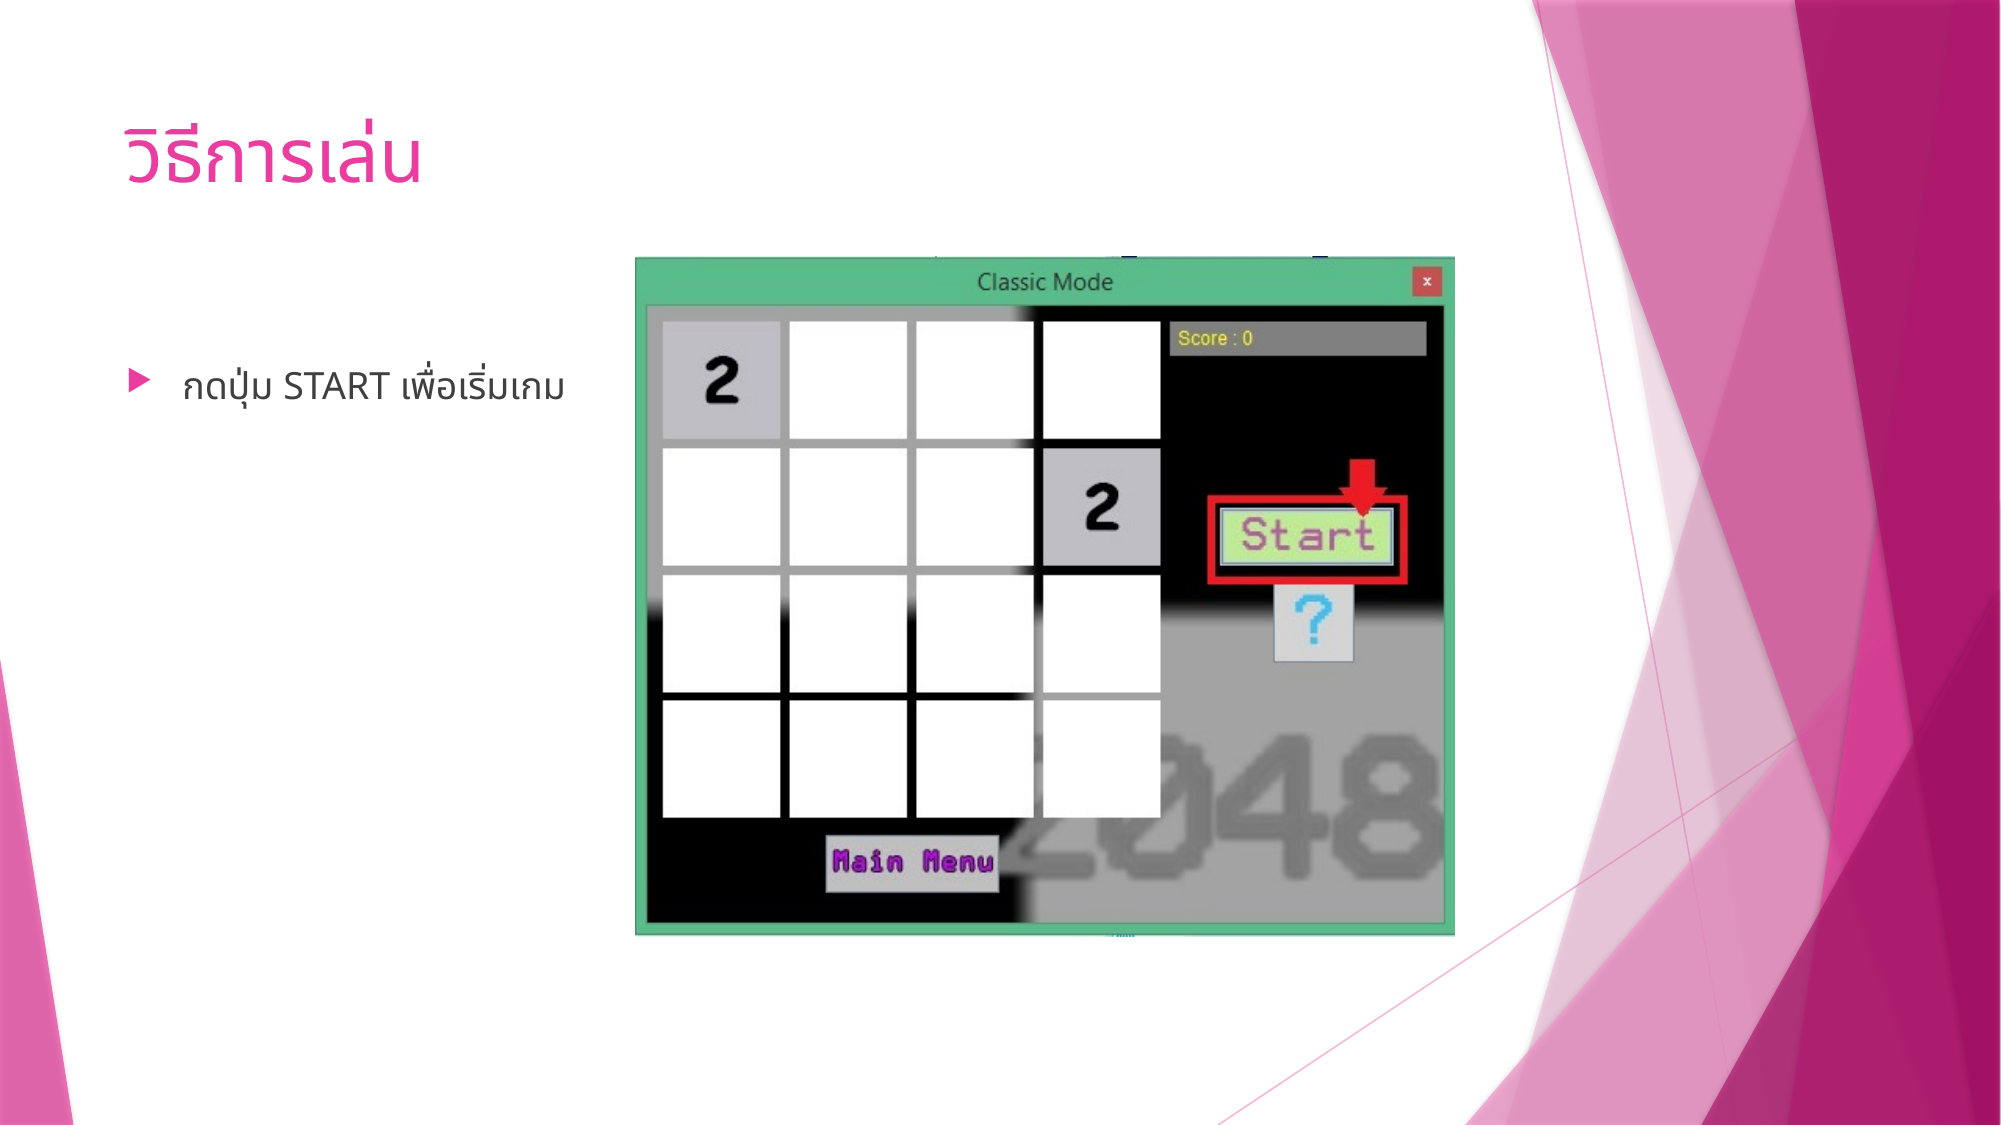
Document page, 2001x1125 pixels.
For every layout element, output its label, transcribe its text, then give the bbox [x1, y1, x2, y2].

title วิธีการเล่น [111, 99, 1522, 317]
picture [634, 256, 1455, 937]
list กดปุ่ม START เพื่อเริ่มเกม [111, 354, 1522, 992]
